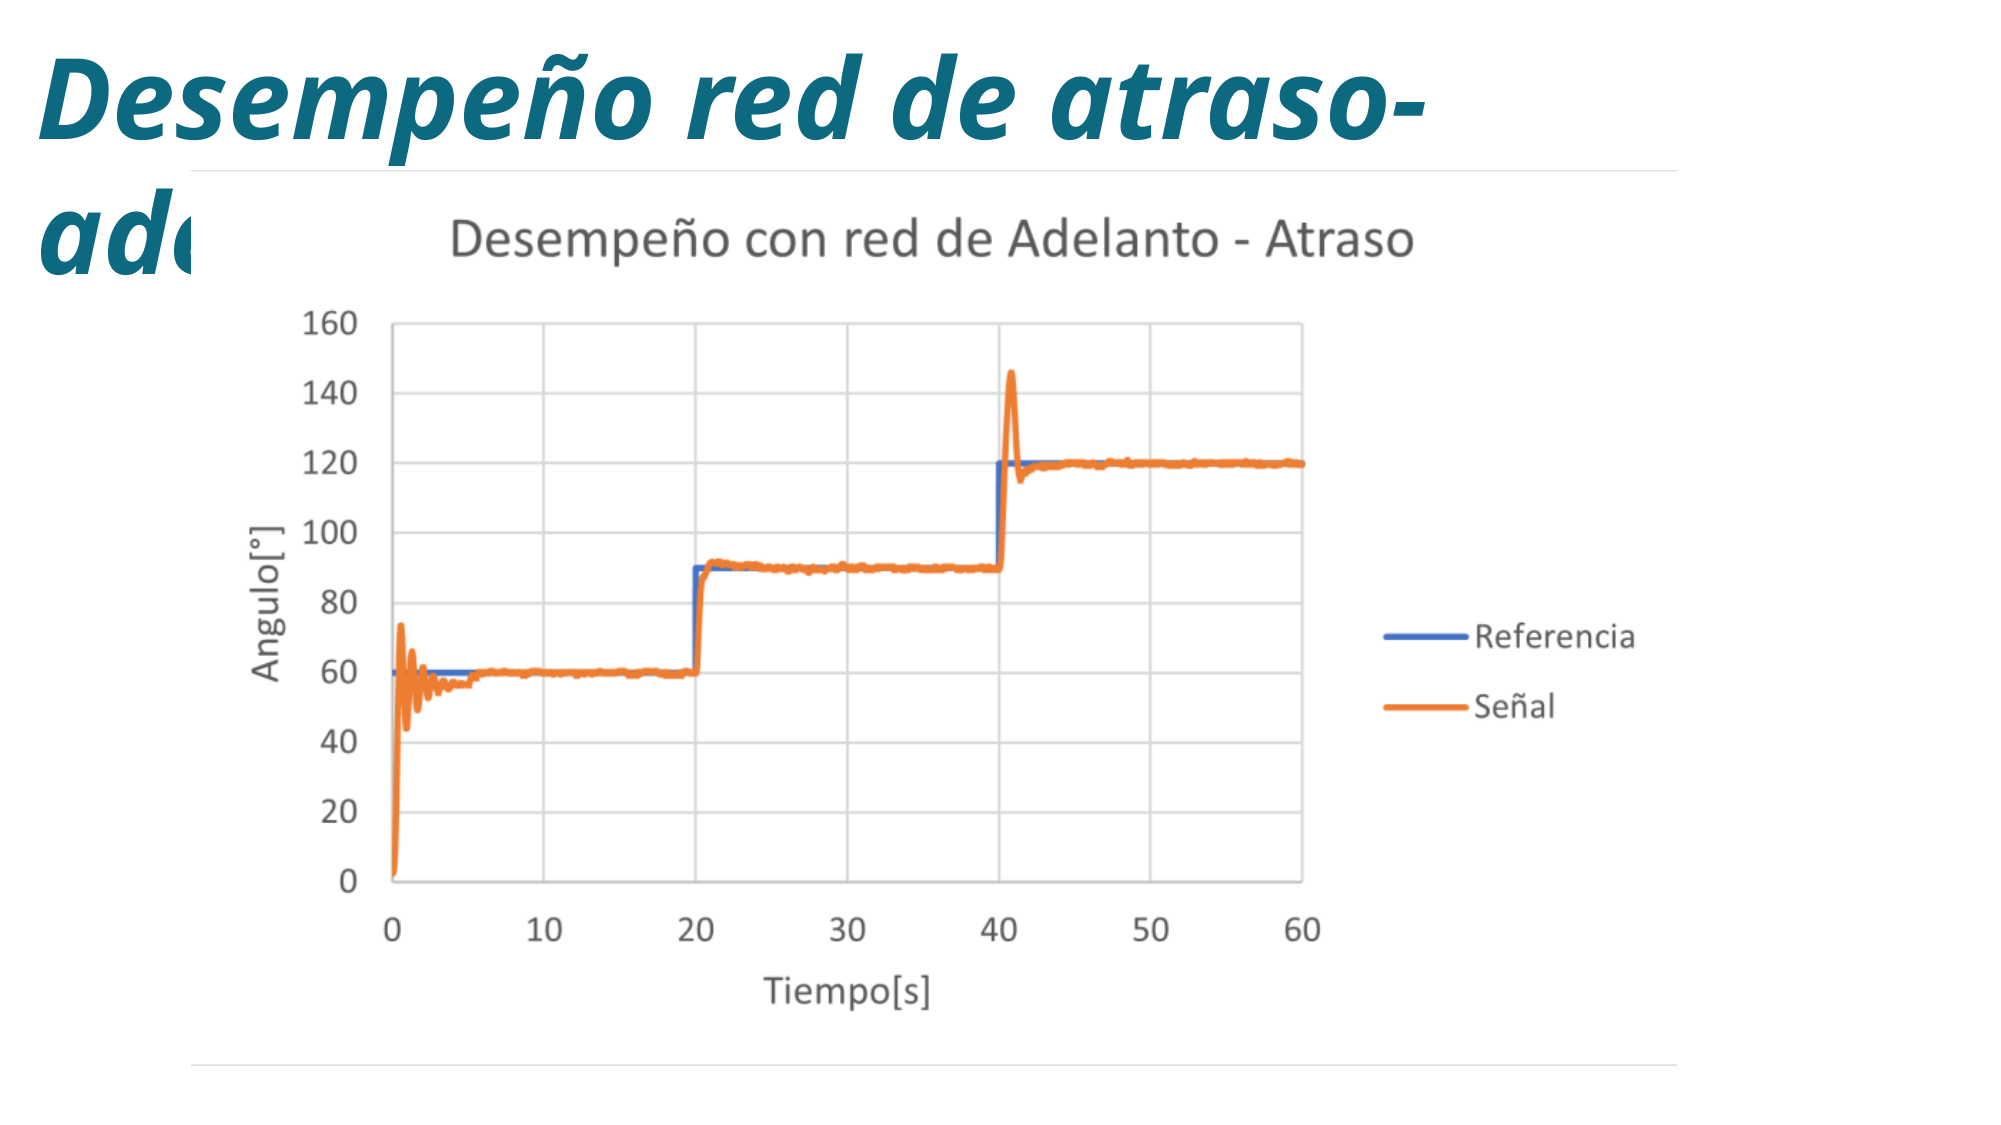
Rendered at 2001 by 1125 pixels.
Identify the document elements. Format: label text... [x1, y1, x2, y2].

picture [191, 170, 1677, 1066]
text_box Desempeño red de atraso-adelanto(Real) [21, 19, 1908, 305]
